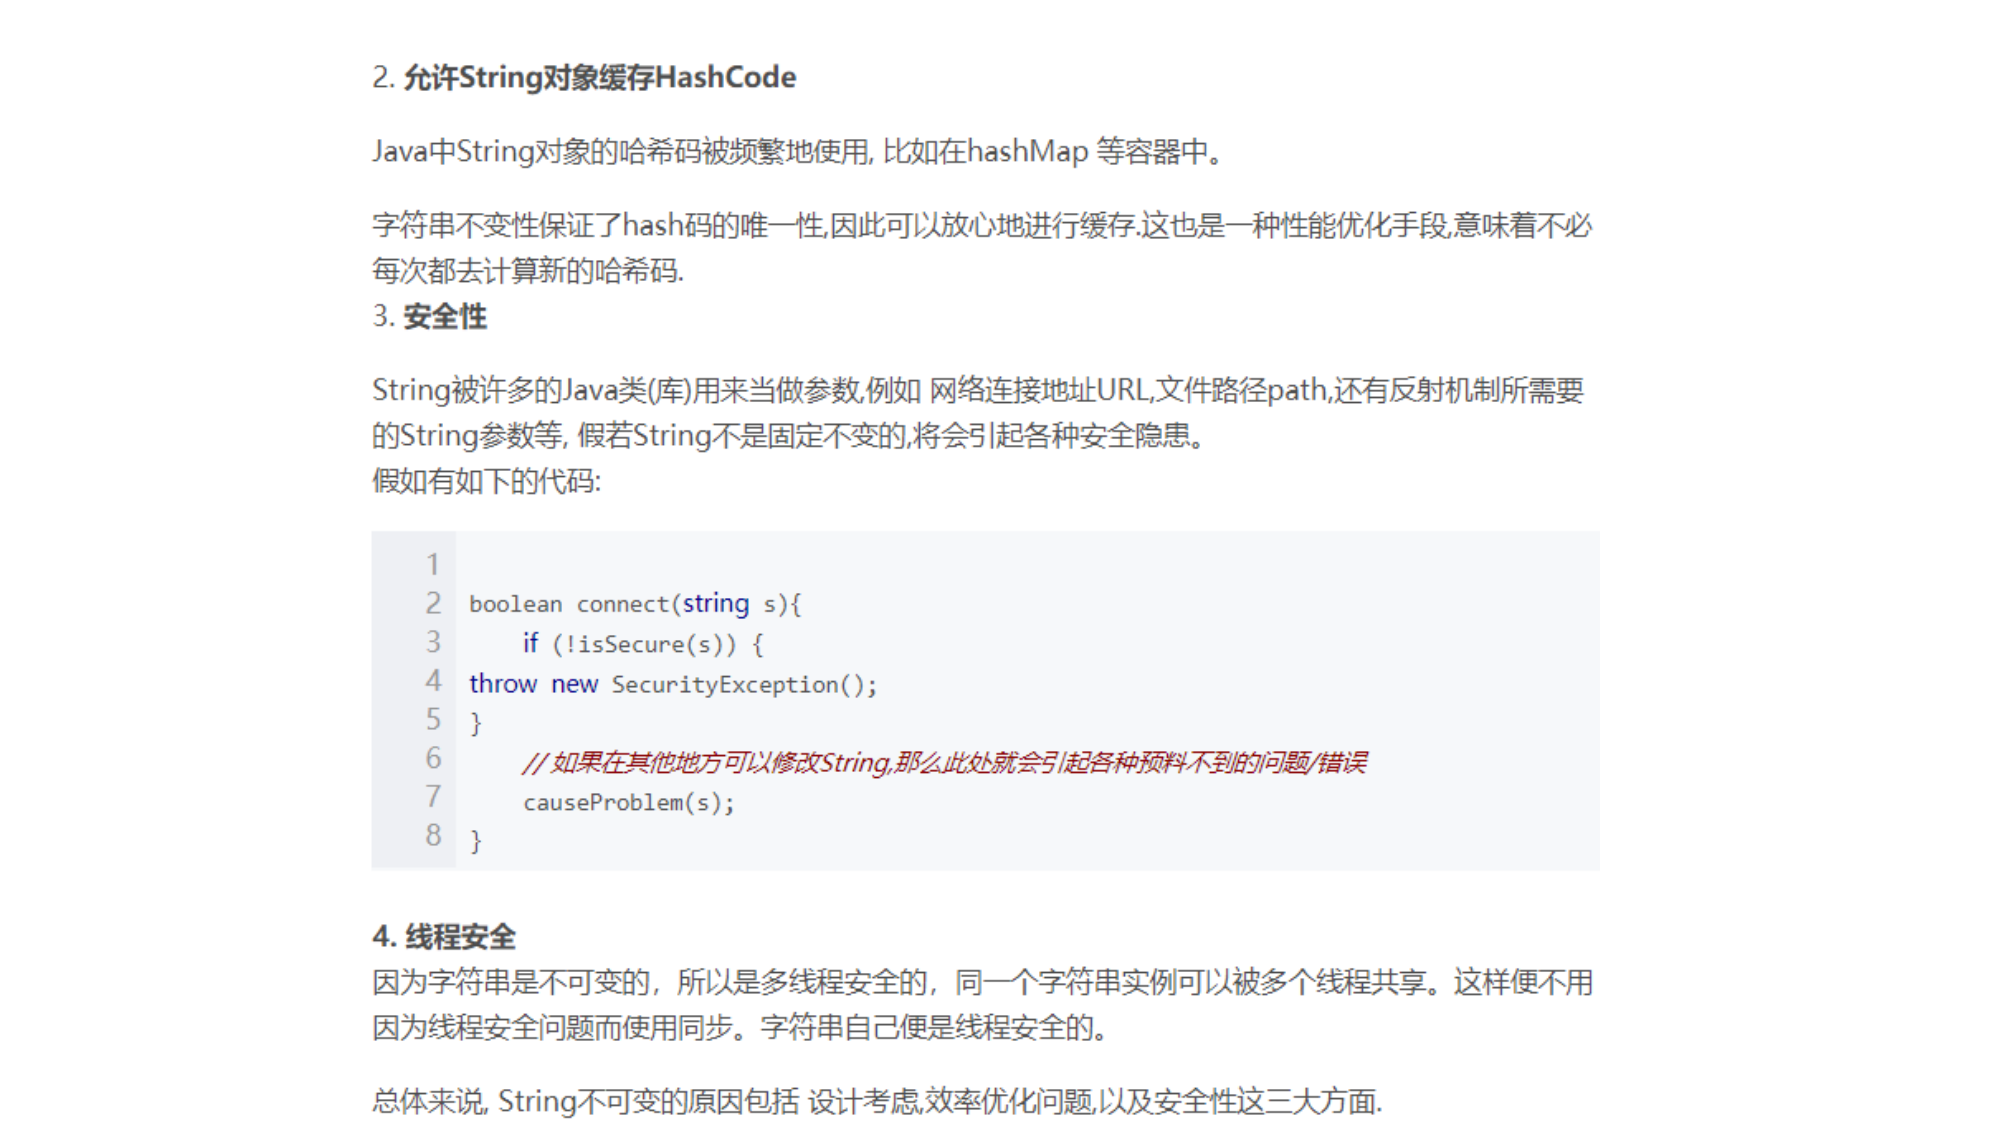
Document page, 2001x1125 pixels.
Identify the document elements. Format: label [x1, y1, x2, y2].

list [362, 59, 1600, 1125]
